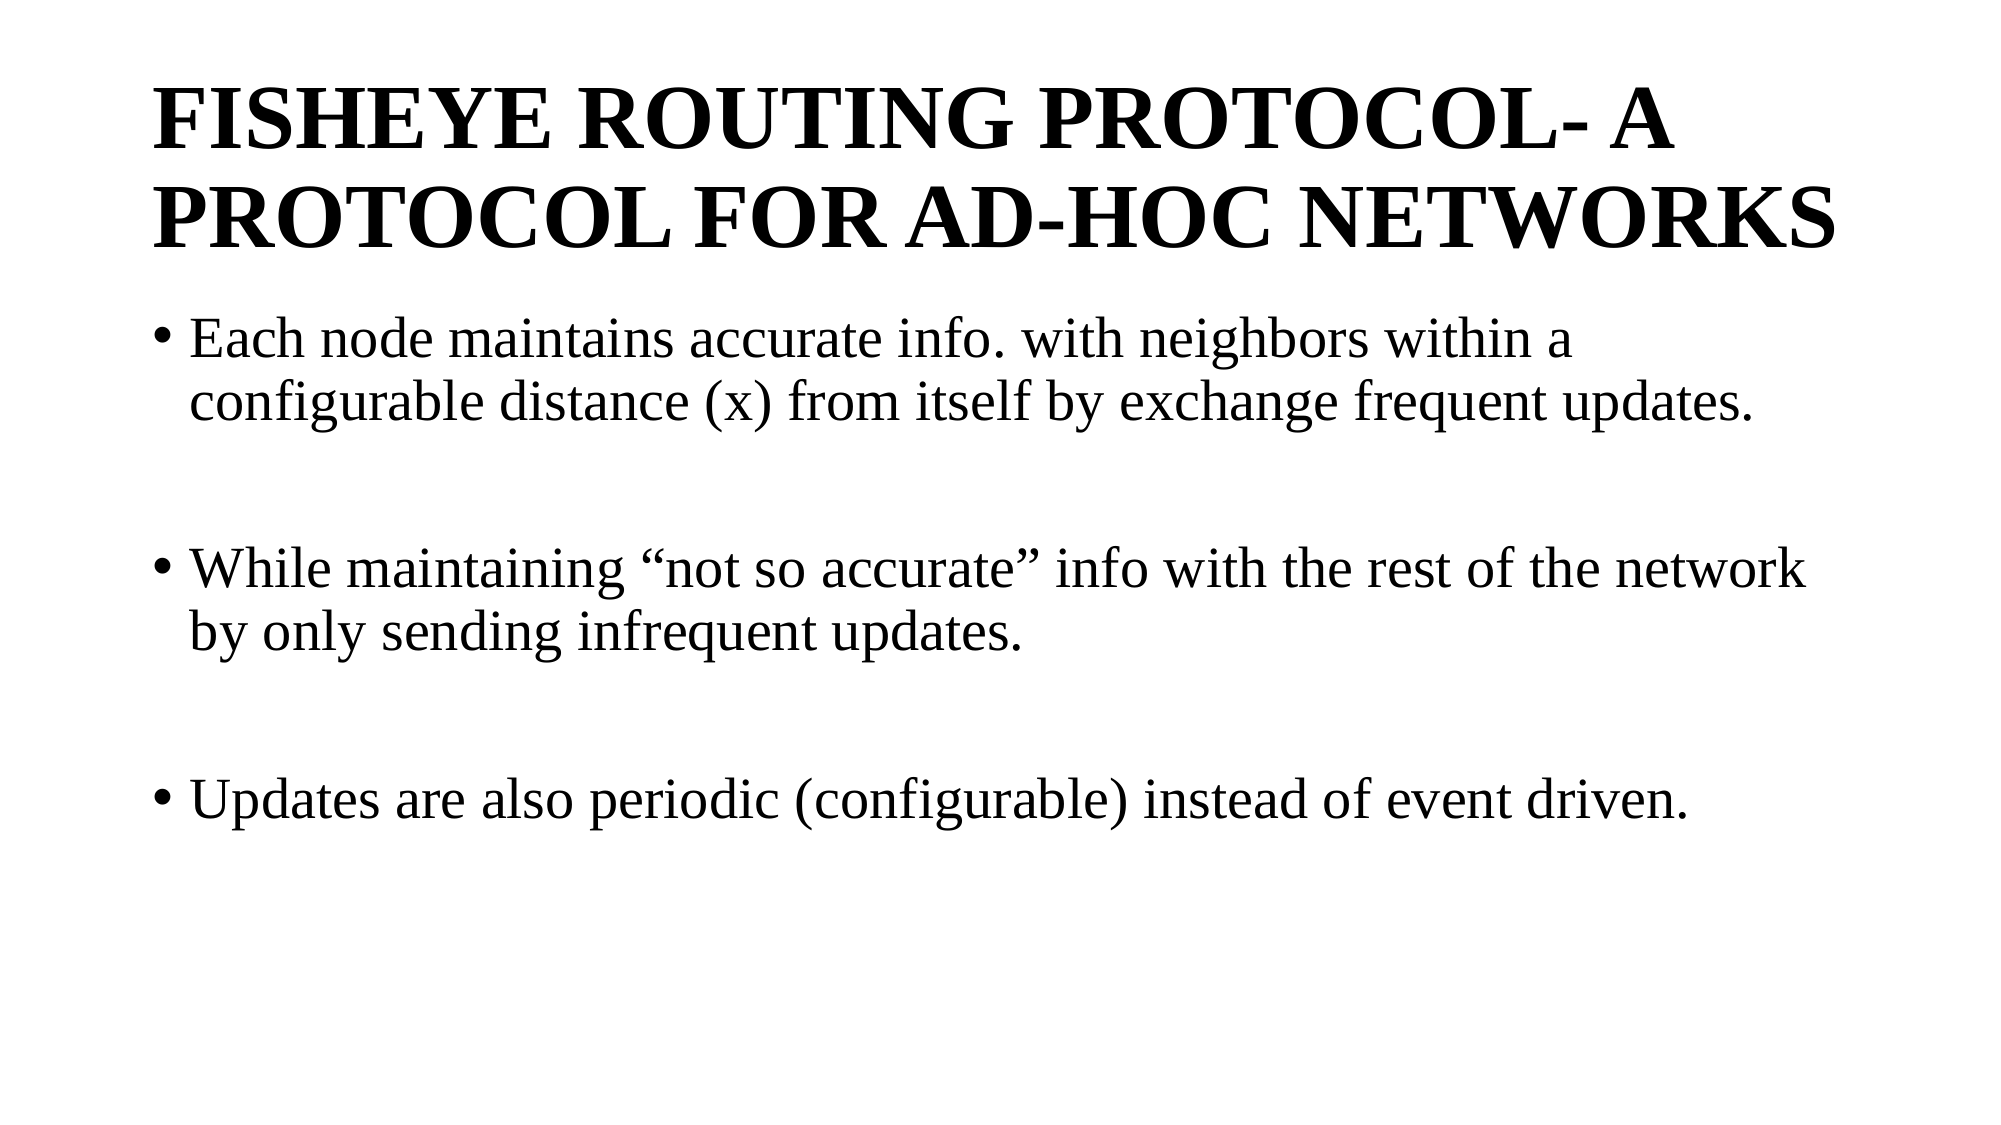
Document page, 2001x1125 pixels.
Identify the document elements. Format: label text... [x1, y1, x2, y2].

list Each node maintains accurate info. with neighbors within a configurable distance (x) from itself by exchange frequent updates. While maintaining “not so accurate” info with the rest of the network by only sending infrequent updates. Updates are also periodic (configurable) instead of event driven. [137, 299, 1863, 1014]
title FISHEYE ROUTING PROTOCOL- A PROTOCOL FOR AD-HOC NETWORKS [137, 59, 1863, 278]
